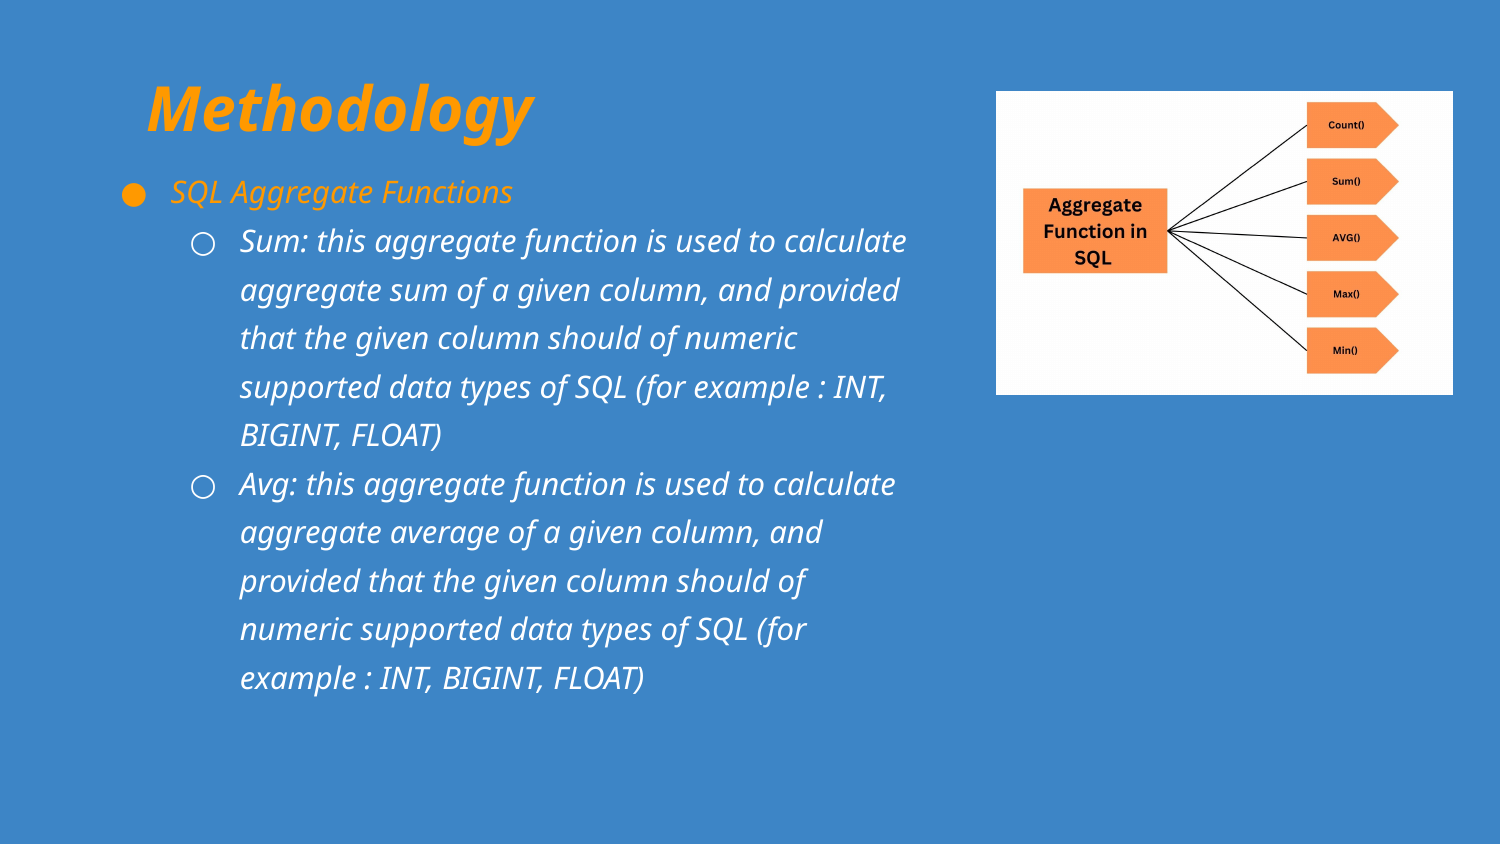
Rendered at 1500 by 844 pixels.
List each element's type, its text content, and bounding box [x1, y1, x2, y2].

picture [996, 91, 1453, 395]
title Methodology [131, 50, 1221, 166]
title SQL Aggregate Functions Sum: this aggregate function is used to calculate aggregate sum of a given column, and provided that the given column should of numeric supported data types of SQL (for example : INT, BIGINT, FLOAT) Avg: this aggregate function is used to calculate aggregate average of a given column, and provided that the given column should of numeric supported data types of SQL (for example : INT, BIGINT, FLOAT) [86, 149, 939, 716]
